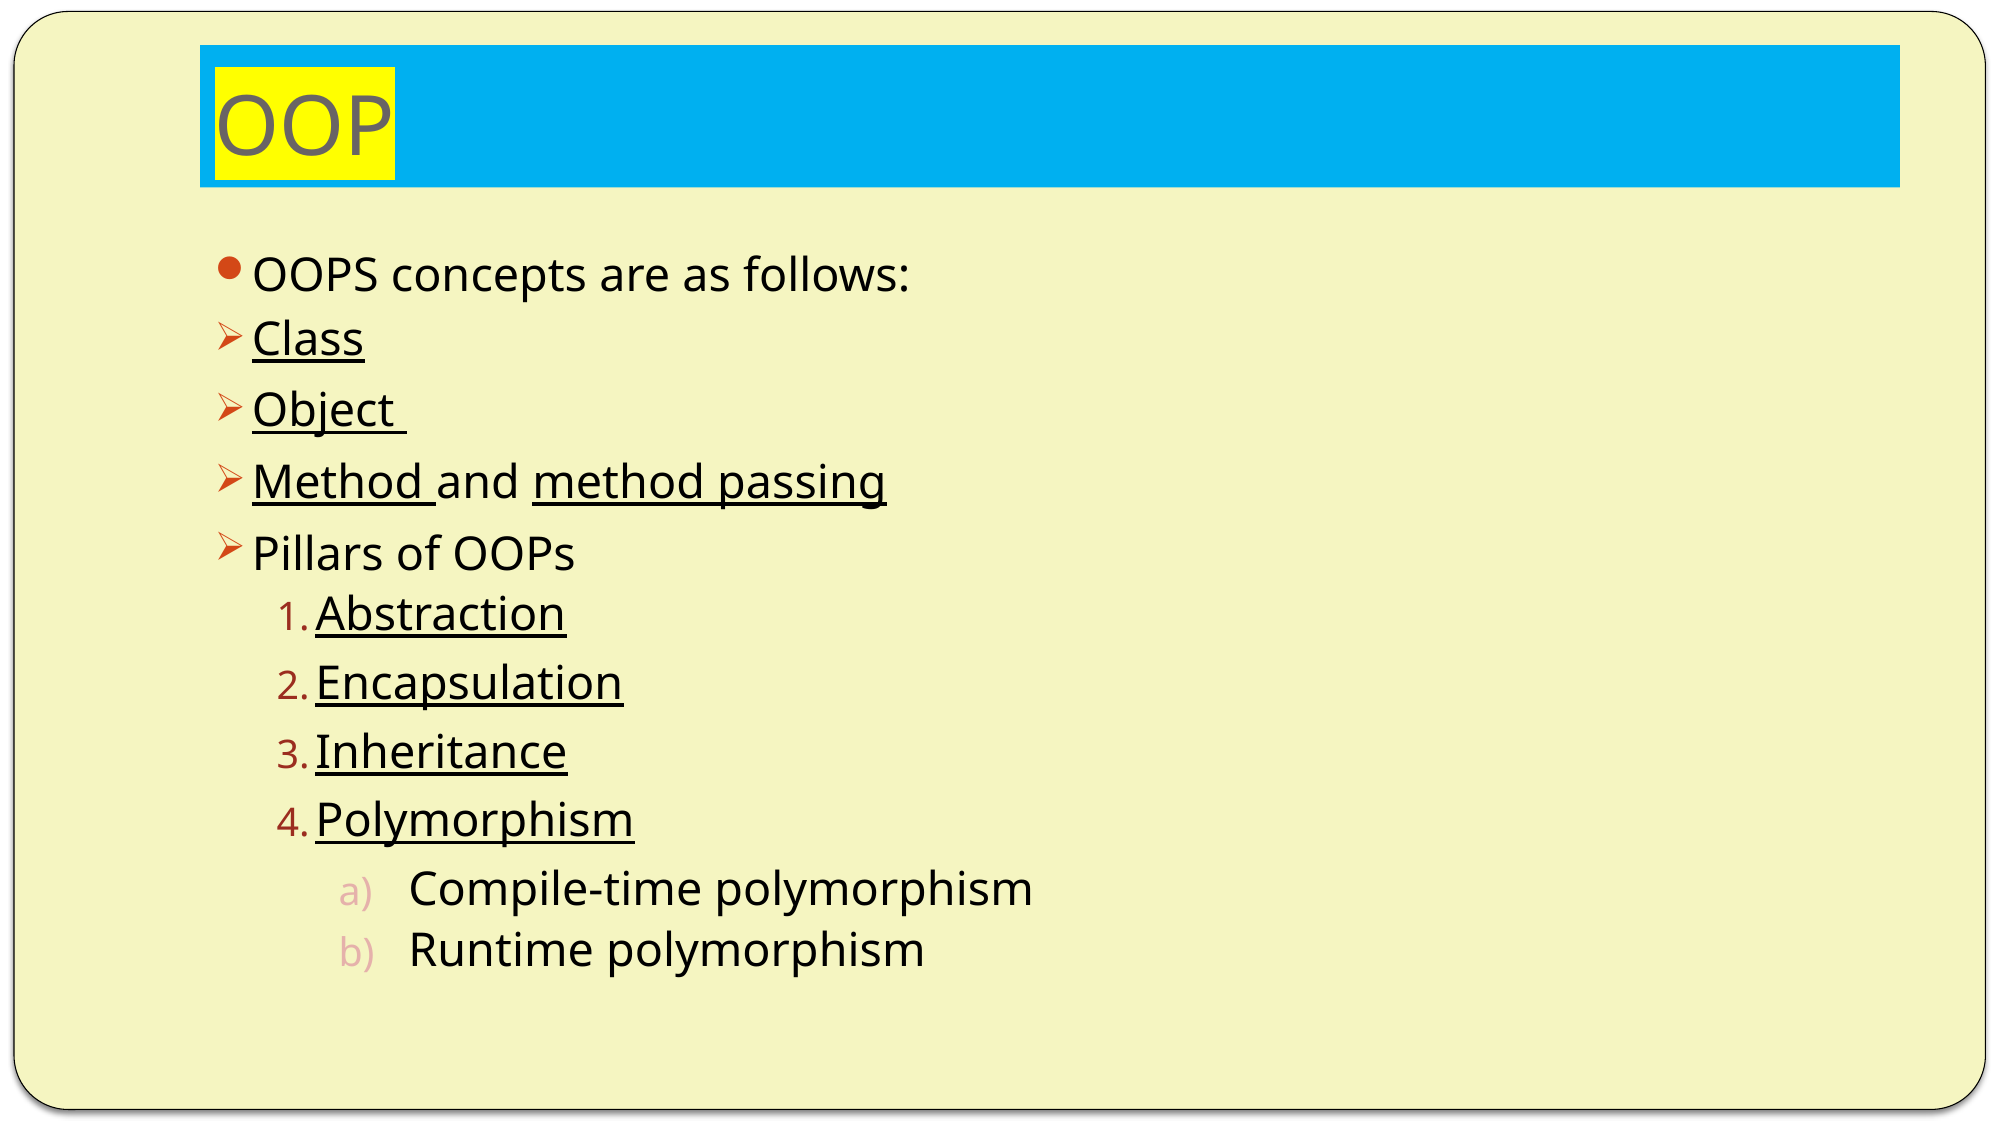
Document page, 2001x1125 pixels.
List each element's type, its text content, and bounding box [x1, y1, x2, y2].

list OOPS concepts are as follows: Class Object Method and method passing Pillars of OOPs Abstraction Encapsulation Inheritance Polymorphism Compile-time polymorphism Runtime polymorphism [200, 237, 1900, 1080]
title OOP [200, 45, 1900, 188]
